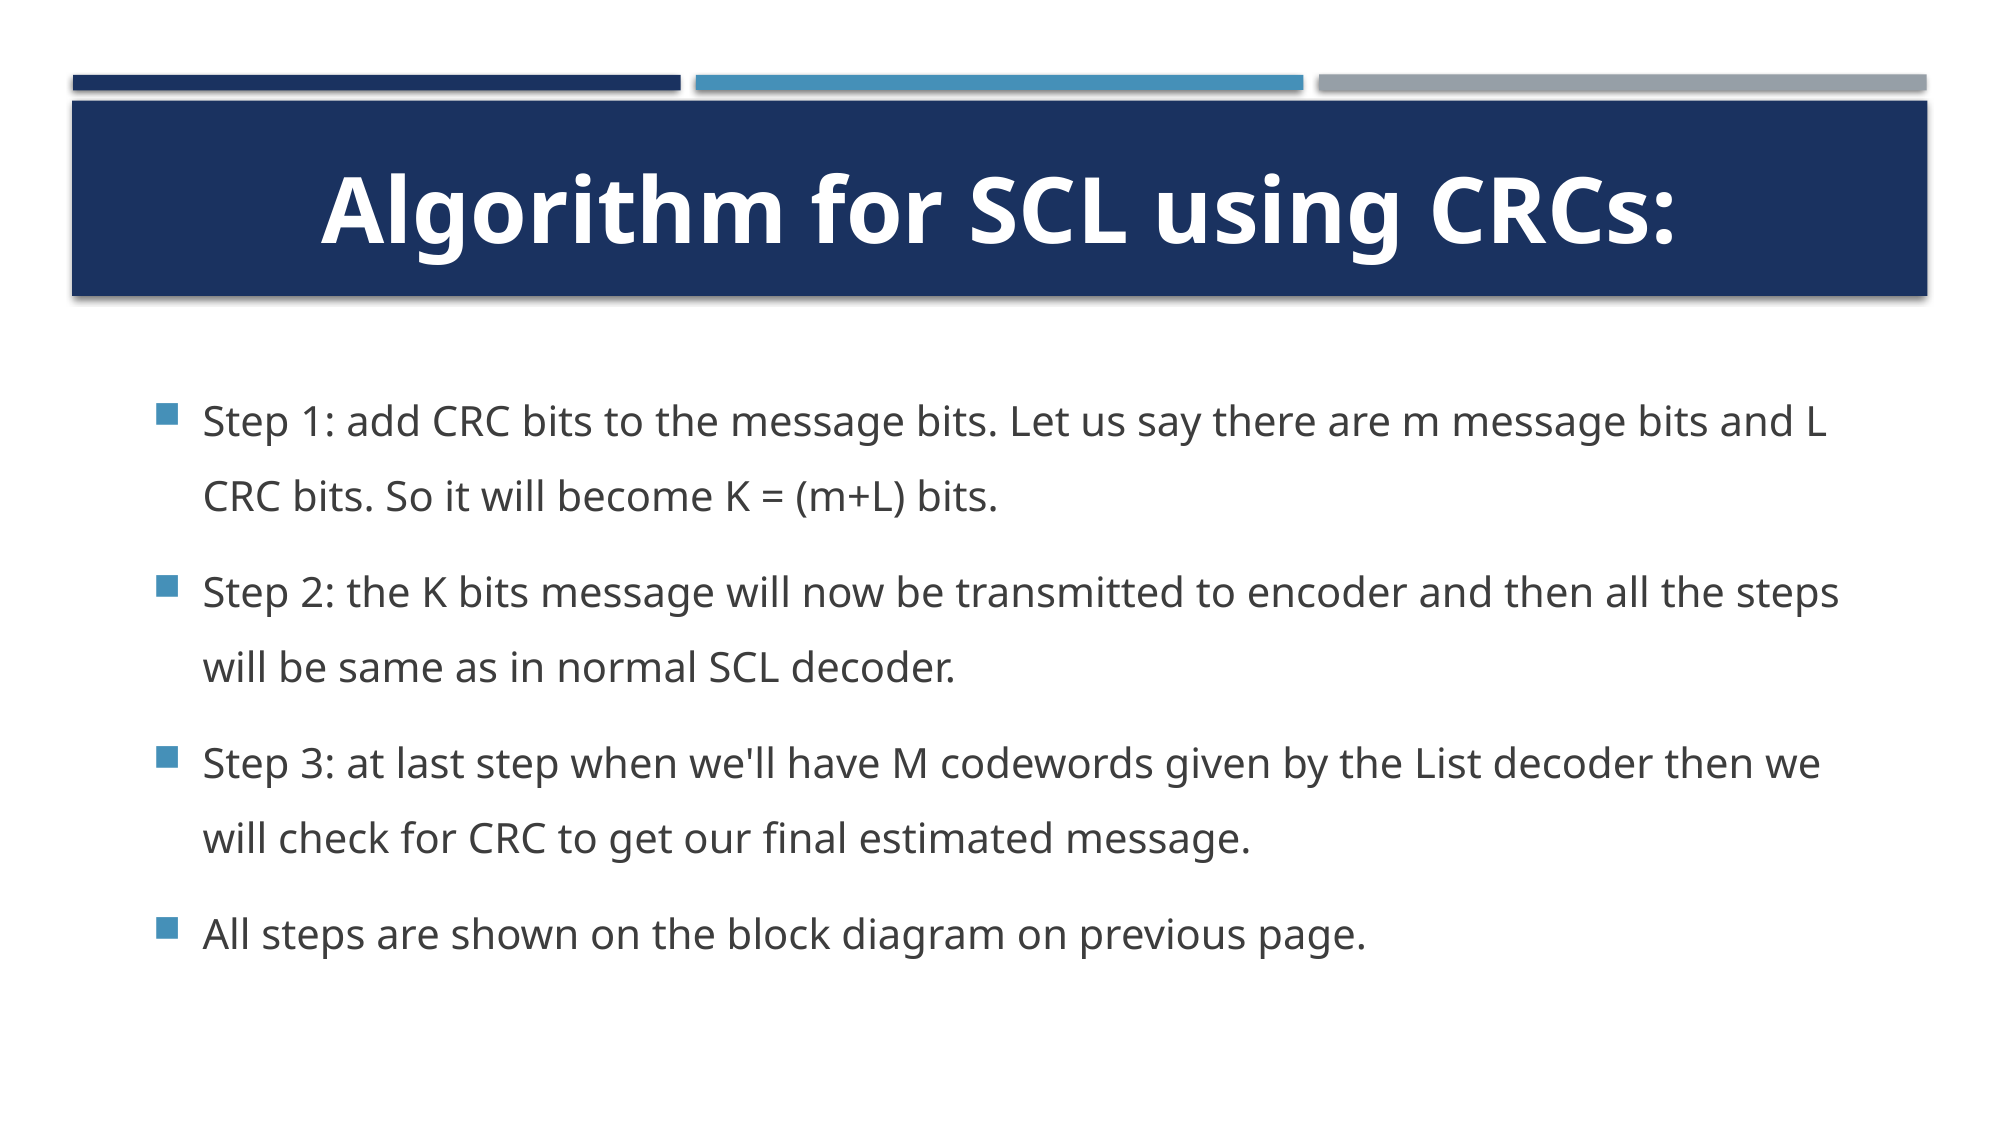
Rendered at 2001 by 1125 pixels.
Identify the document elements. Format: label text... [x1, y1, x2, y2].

list Algorithm for SCL using CRCs: Step 1: add CRC bits to the message bits. Let us say there are m message bits and L CRC bits. So it will become K = (m+L) bits. Step 2: the K bits message will now be transmitted to encoder and then all the steps will be same as in normal SCL decoder. Step 3: at last step when we'll have M codewords given by the List decoder then we will check for CRC to get our final estimated message. All steps are shown on the block diagram on previous page. [137, 143, 1863, 1011]
